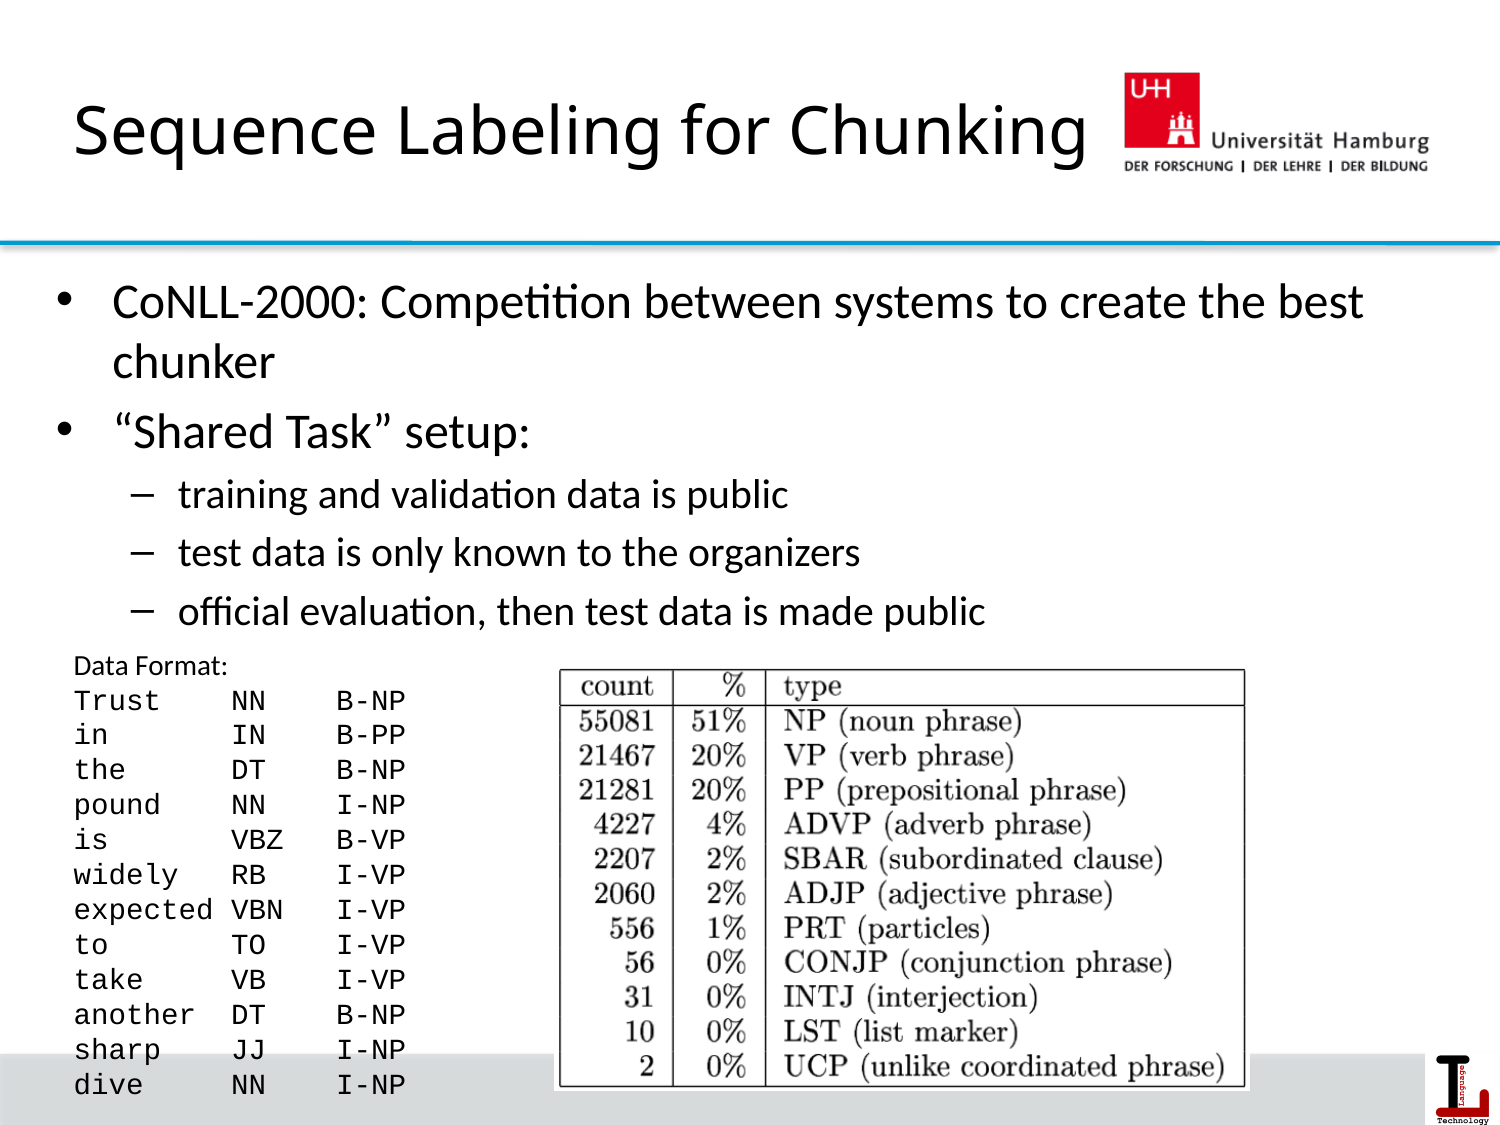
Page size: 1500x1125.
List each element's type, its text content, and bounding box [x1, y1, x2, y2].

picture [1425, 1052, 1500, 1125]
text_box Data Format: Trust NN B-NP in IN B-PP the DT B-NP pound NN I-NP is VBZ B-VP widely RB I-VP expected VBN I-VP to TO I-VP take VB I-VP another DT B-NP sharp JJ I-NP dive NN I-NP [58, 638, 459, 1108]
title Sequence Labeling for Chunking [58, 80, 1187, 218]
list CoNLL-2000: Competition between systems to create the best chunker “Shared Task” setup: training and validation data is public test data is only known to the organizers official evaluation, then test data is made public [41, 261, 1459, 1047]
picture [554, 665, 1251, 1091]
